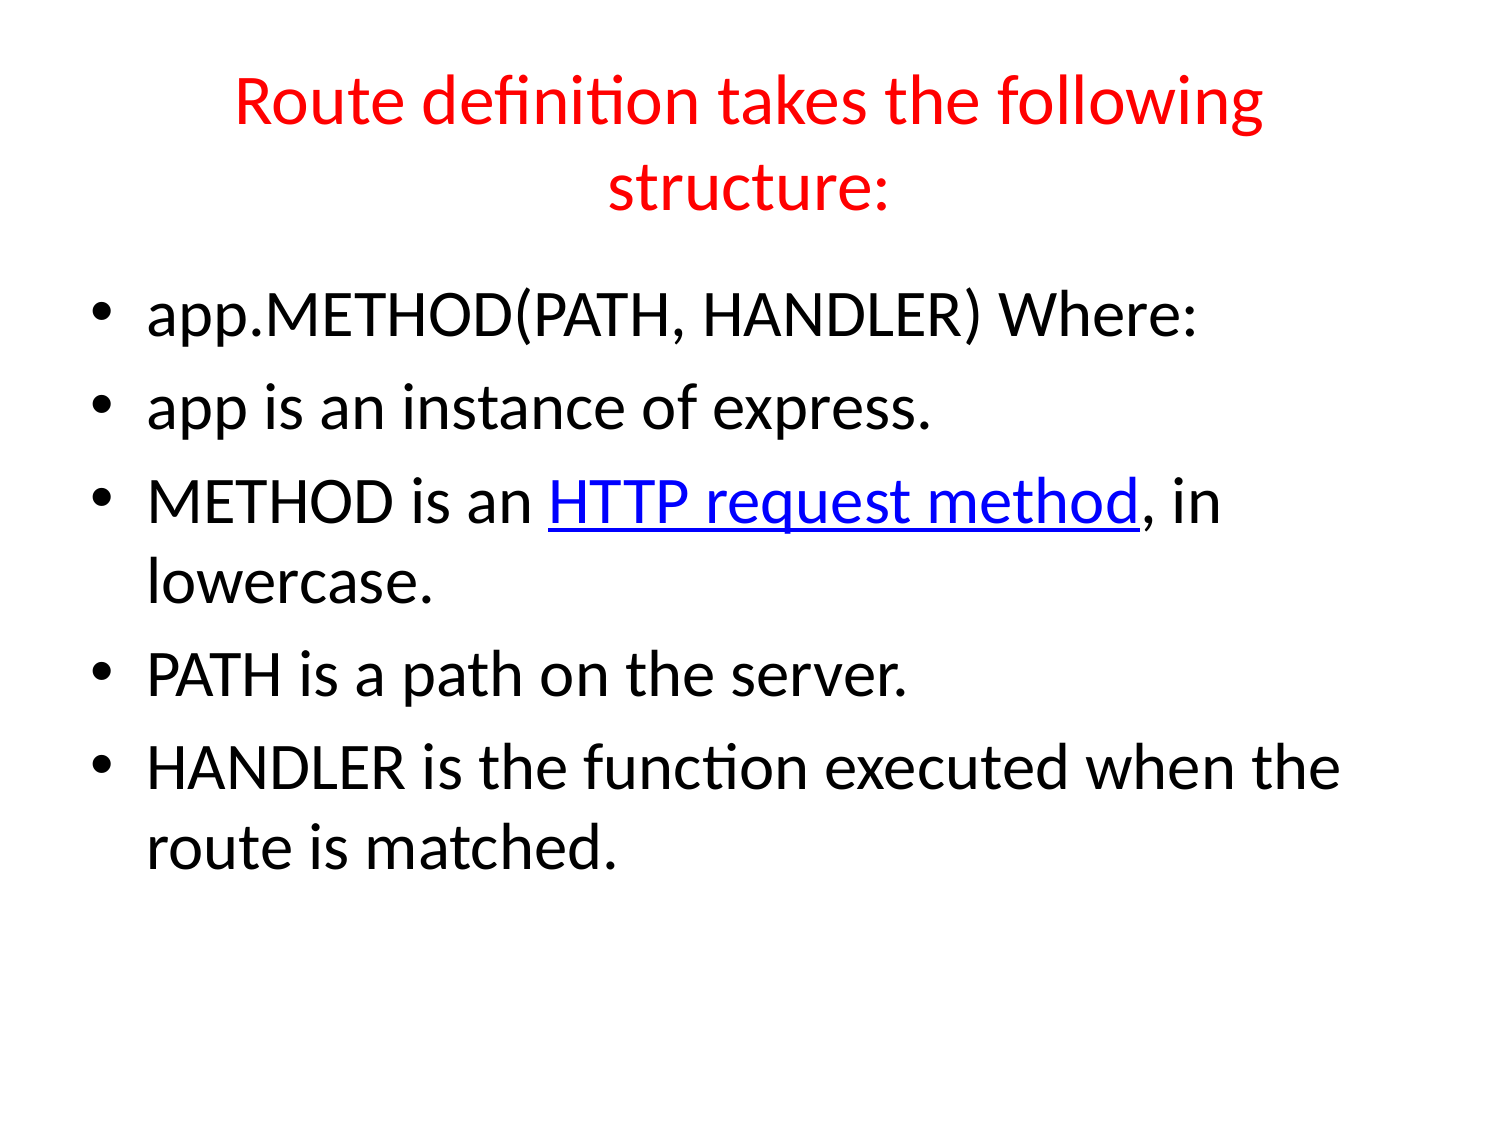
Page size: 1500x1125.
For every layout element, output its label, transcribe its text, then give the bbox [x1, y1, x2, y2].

list app.METHOD(PATH, HANDLER) Where: app is an instance of express. METHOD is an HTTP request method, in lowercase. PATH is a path on the server. HANDLER is the function executed when the route is matched. [75, 262, 1425, 1005]
title Route definition takes the following structure: [75, 45, 1425, 233]
